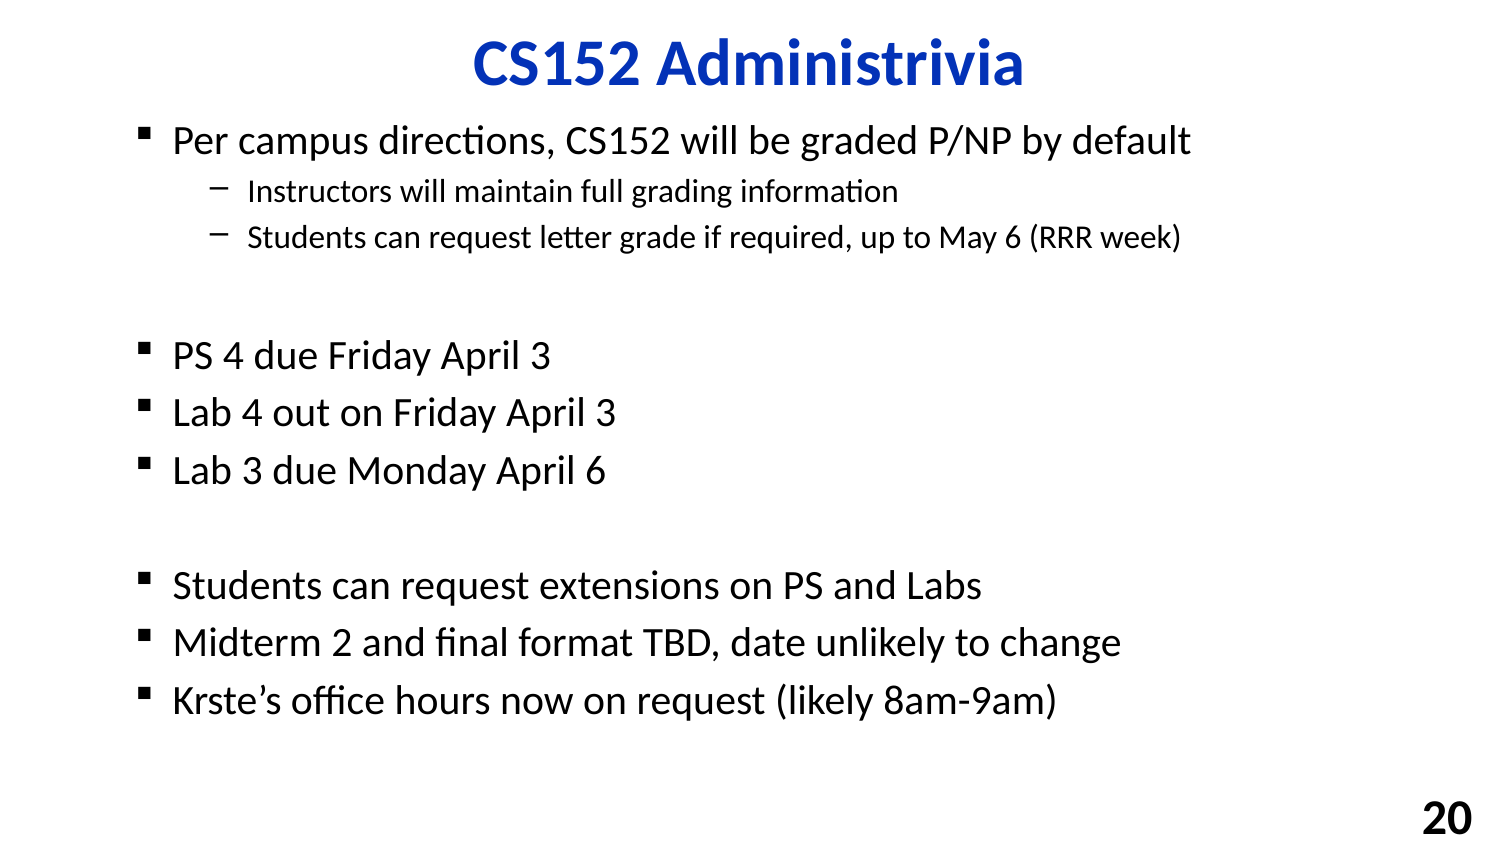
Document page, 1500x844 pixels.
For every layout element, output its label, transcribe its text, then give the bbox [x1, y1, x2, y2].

list Per campus directions, CS152 will be graded P/NP by default Instructors will maintain full grading information Students can request letter grade if required, up to May 6 (RRR week) PS 4 due Friday April 3 Lab 4 out on Friday April 3 Lab 3 due Monday April 6 Students can request extensions on PS and Labs Midterm 2 and final format TBD, date unlikely to change Krste’s office hours now on request (likely 8am-9am) [119, 110, 1381, 734]
slide_number 20 [1174, 796, 1488, 834]
title CS152 Administrivia [99, 18, 1401, 110]
